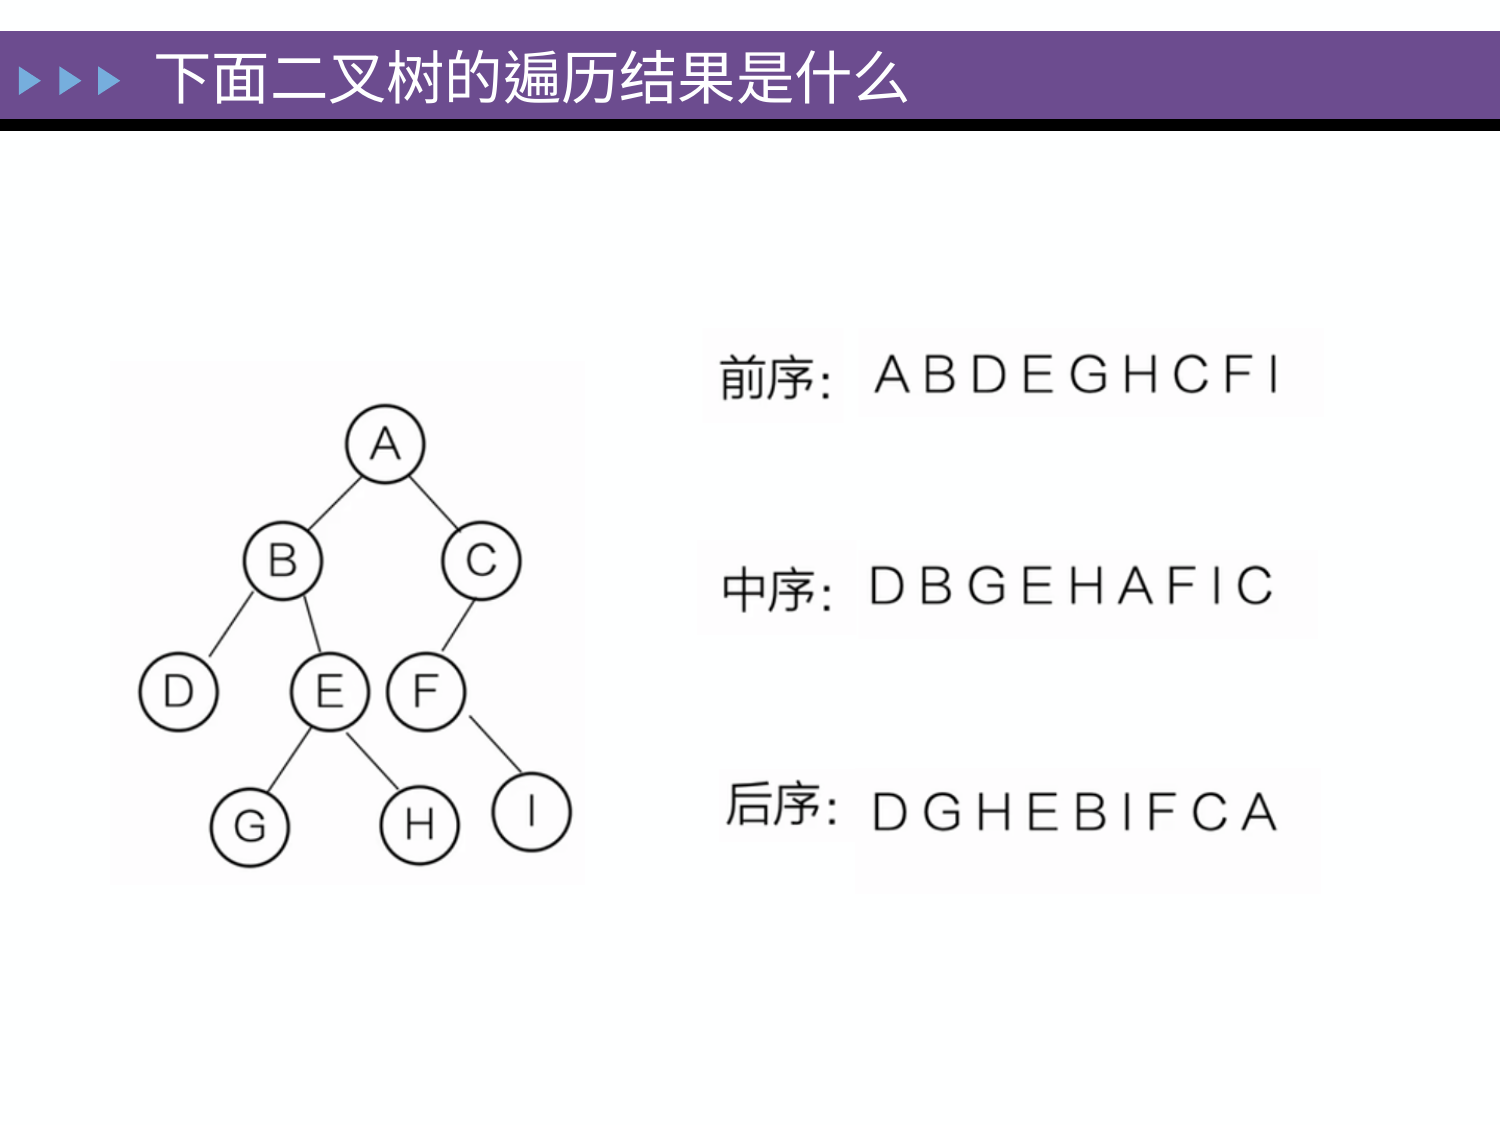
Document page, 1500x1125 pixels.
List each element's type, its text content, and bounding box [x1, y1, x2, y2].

picture [696, 540, 857, 635]
picture [702, 328, 844, 423]
picture [858, 550, 1333, 639]
picture [858, 328, 1333, 417]
picture [719, 768, 1330, 895]
picture [110, 361, 585, 885]
title 下面二叉树的遍历结果是什么 [138, 38, 1189, 114]
